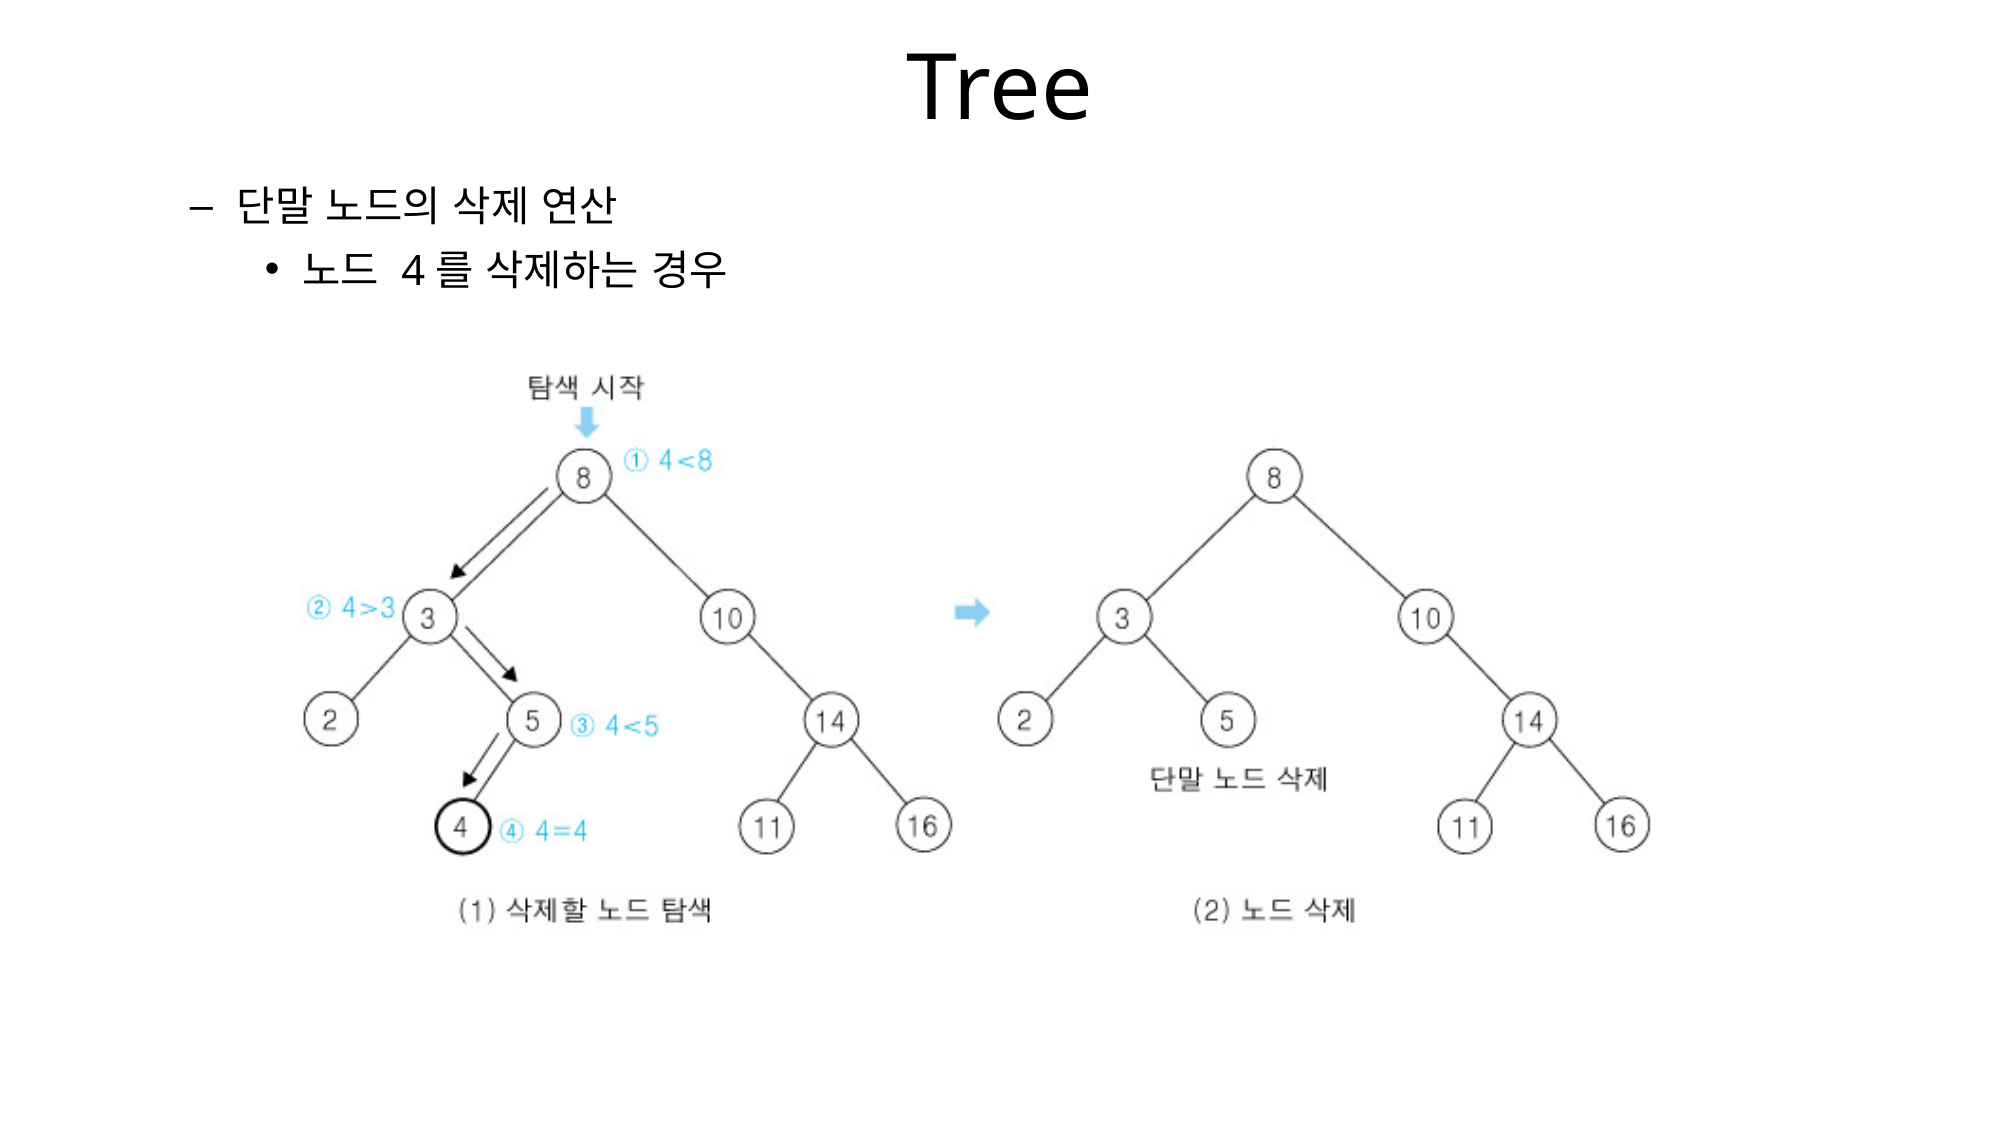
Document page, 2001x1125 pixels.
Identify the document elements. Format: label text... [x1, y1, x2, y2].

list 단말 노드의 삭제 연산 노드 4를 삭제하는 경우 [99, 172, 1900, 1024]
picture [270, 342, 1730, 977]
title Tree [99, 19, 1900, 147]
